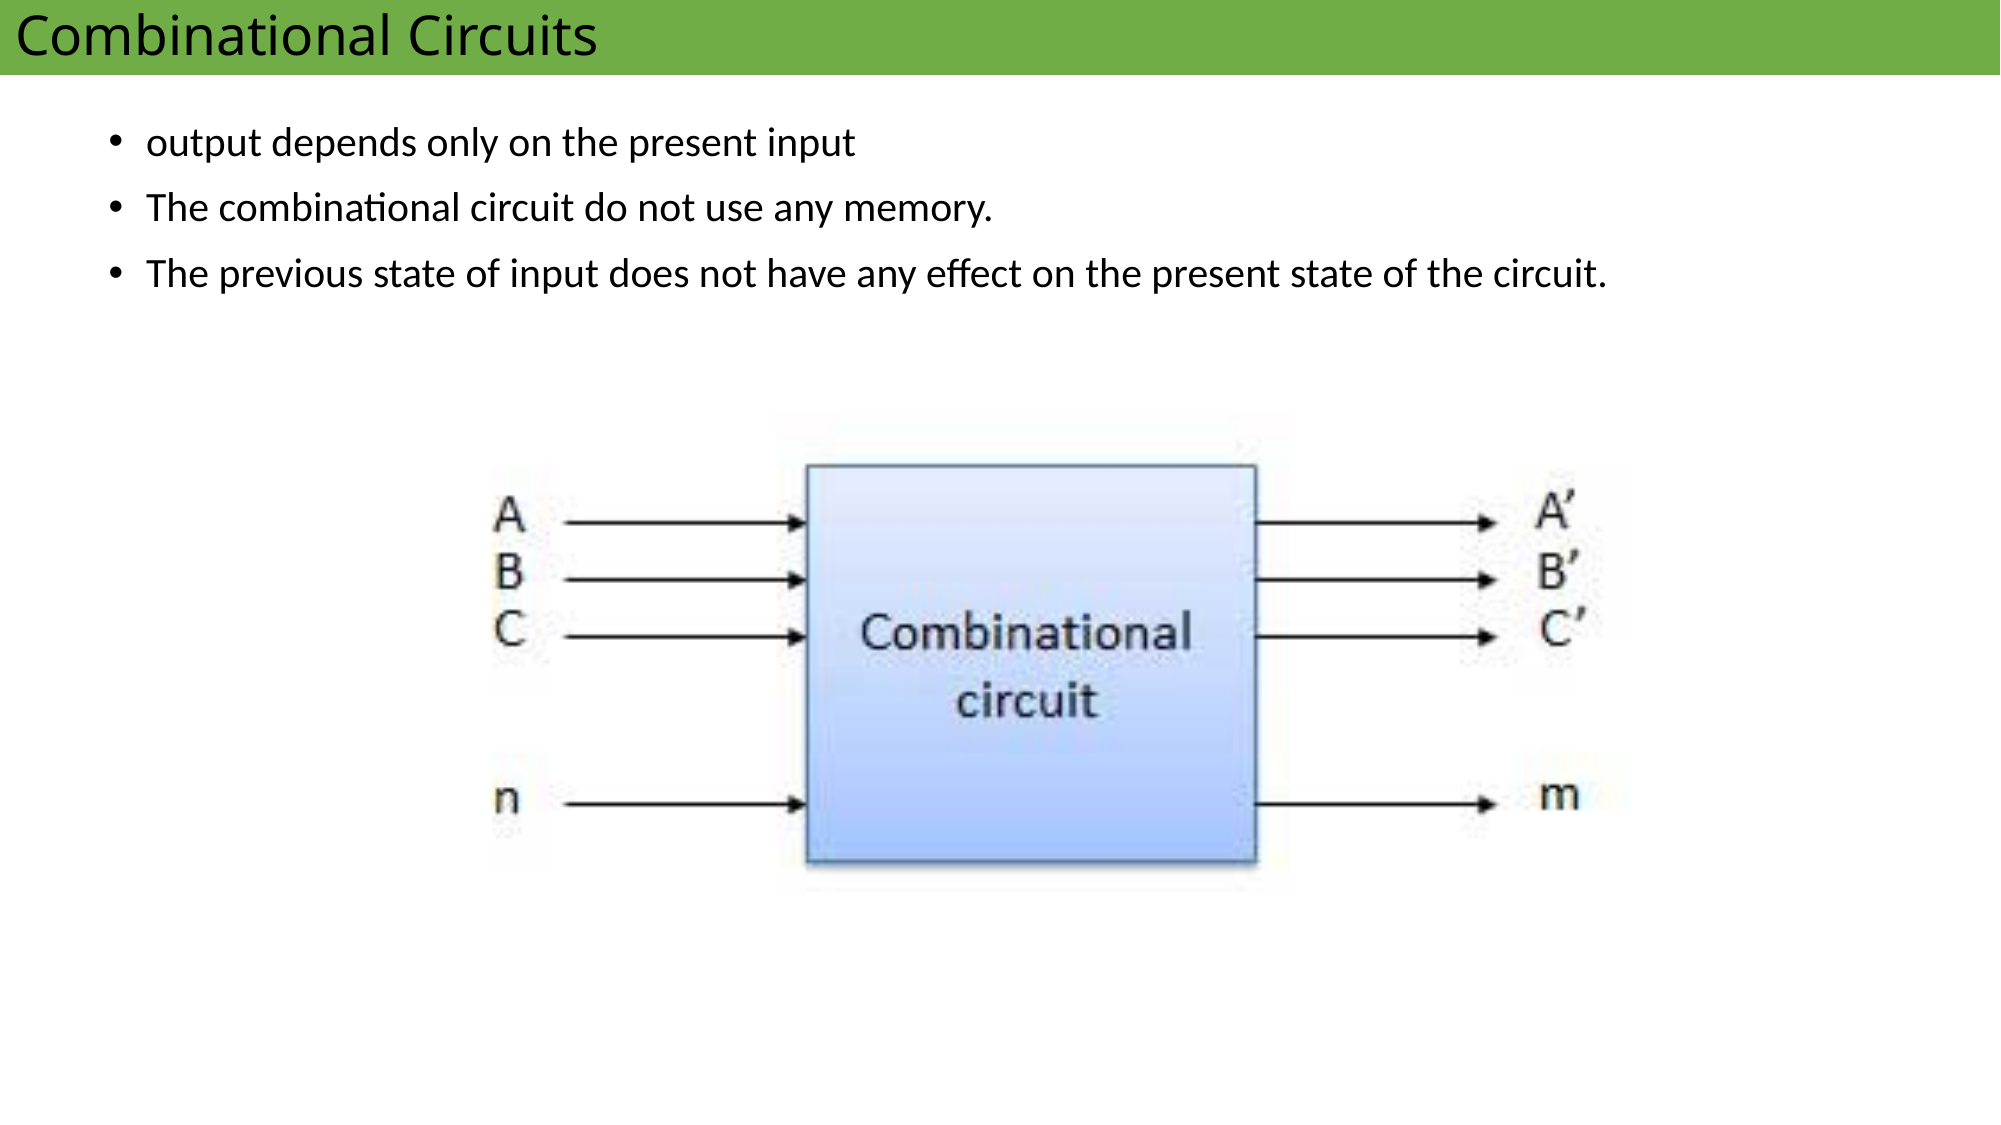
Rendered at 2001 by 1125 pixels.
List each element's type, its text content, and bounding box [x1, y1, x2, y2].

title Combinational Circuits [0, 0, 2000, 75]
picture [437, 412, 1643, 900]
list output depends only on the present input The combinational circuit do not use any memory. The previous state of input does not have any effect on the present state of the circuit. [93, 112, 1750, 357]
